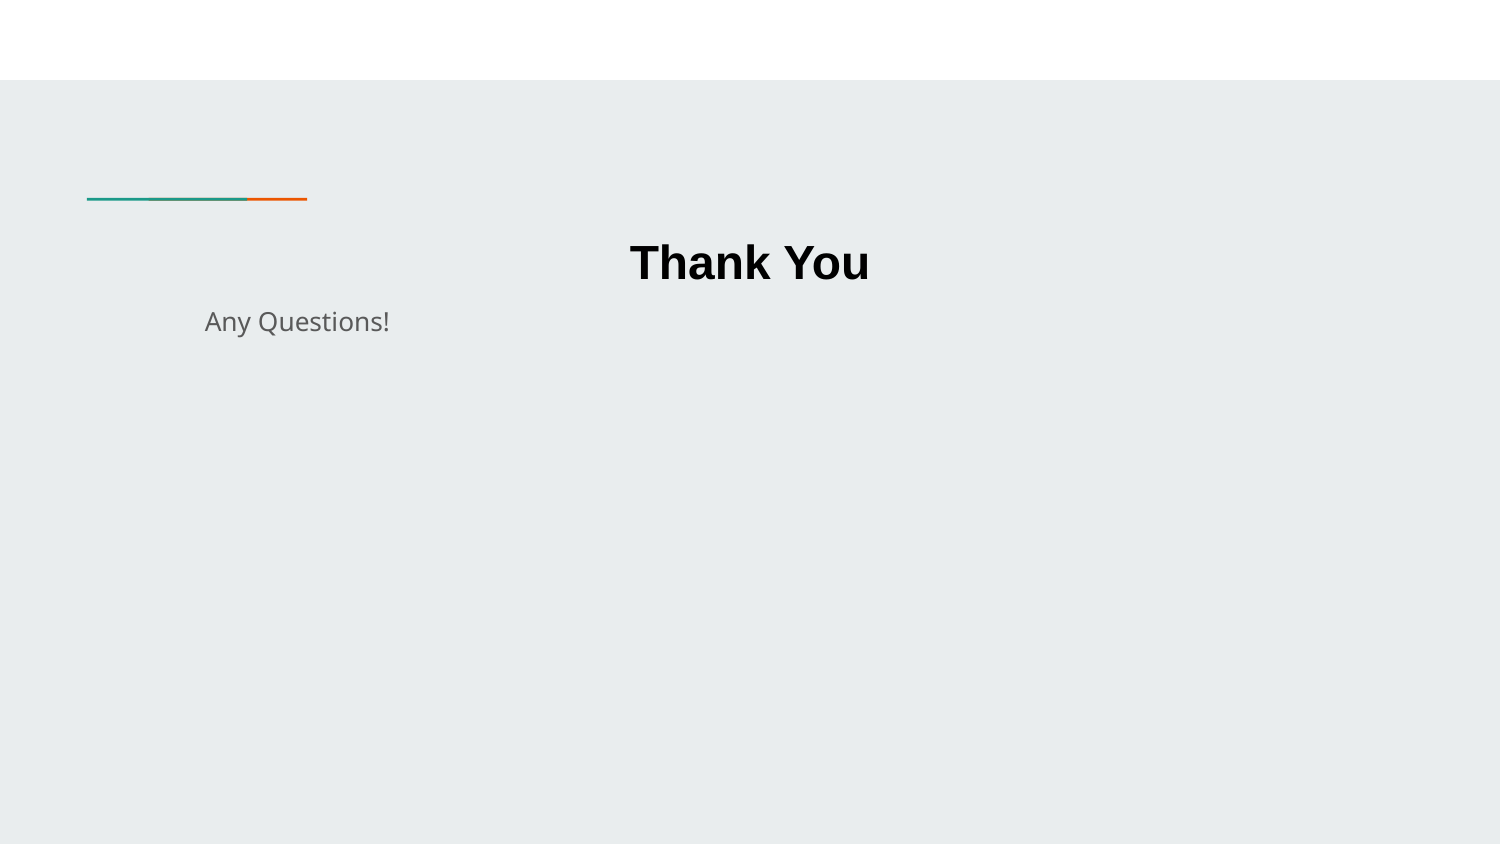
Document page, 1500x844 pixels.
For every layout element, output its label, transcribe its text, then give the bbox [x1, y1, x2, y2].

title Thank You [119, 216, 1381, 293]
subtitle Any Questions! [189, 292, 1451, 382]
